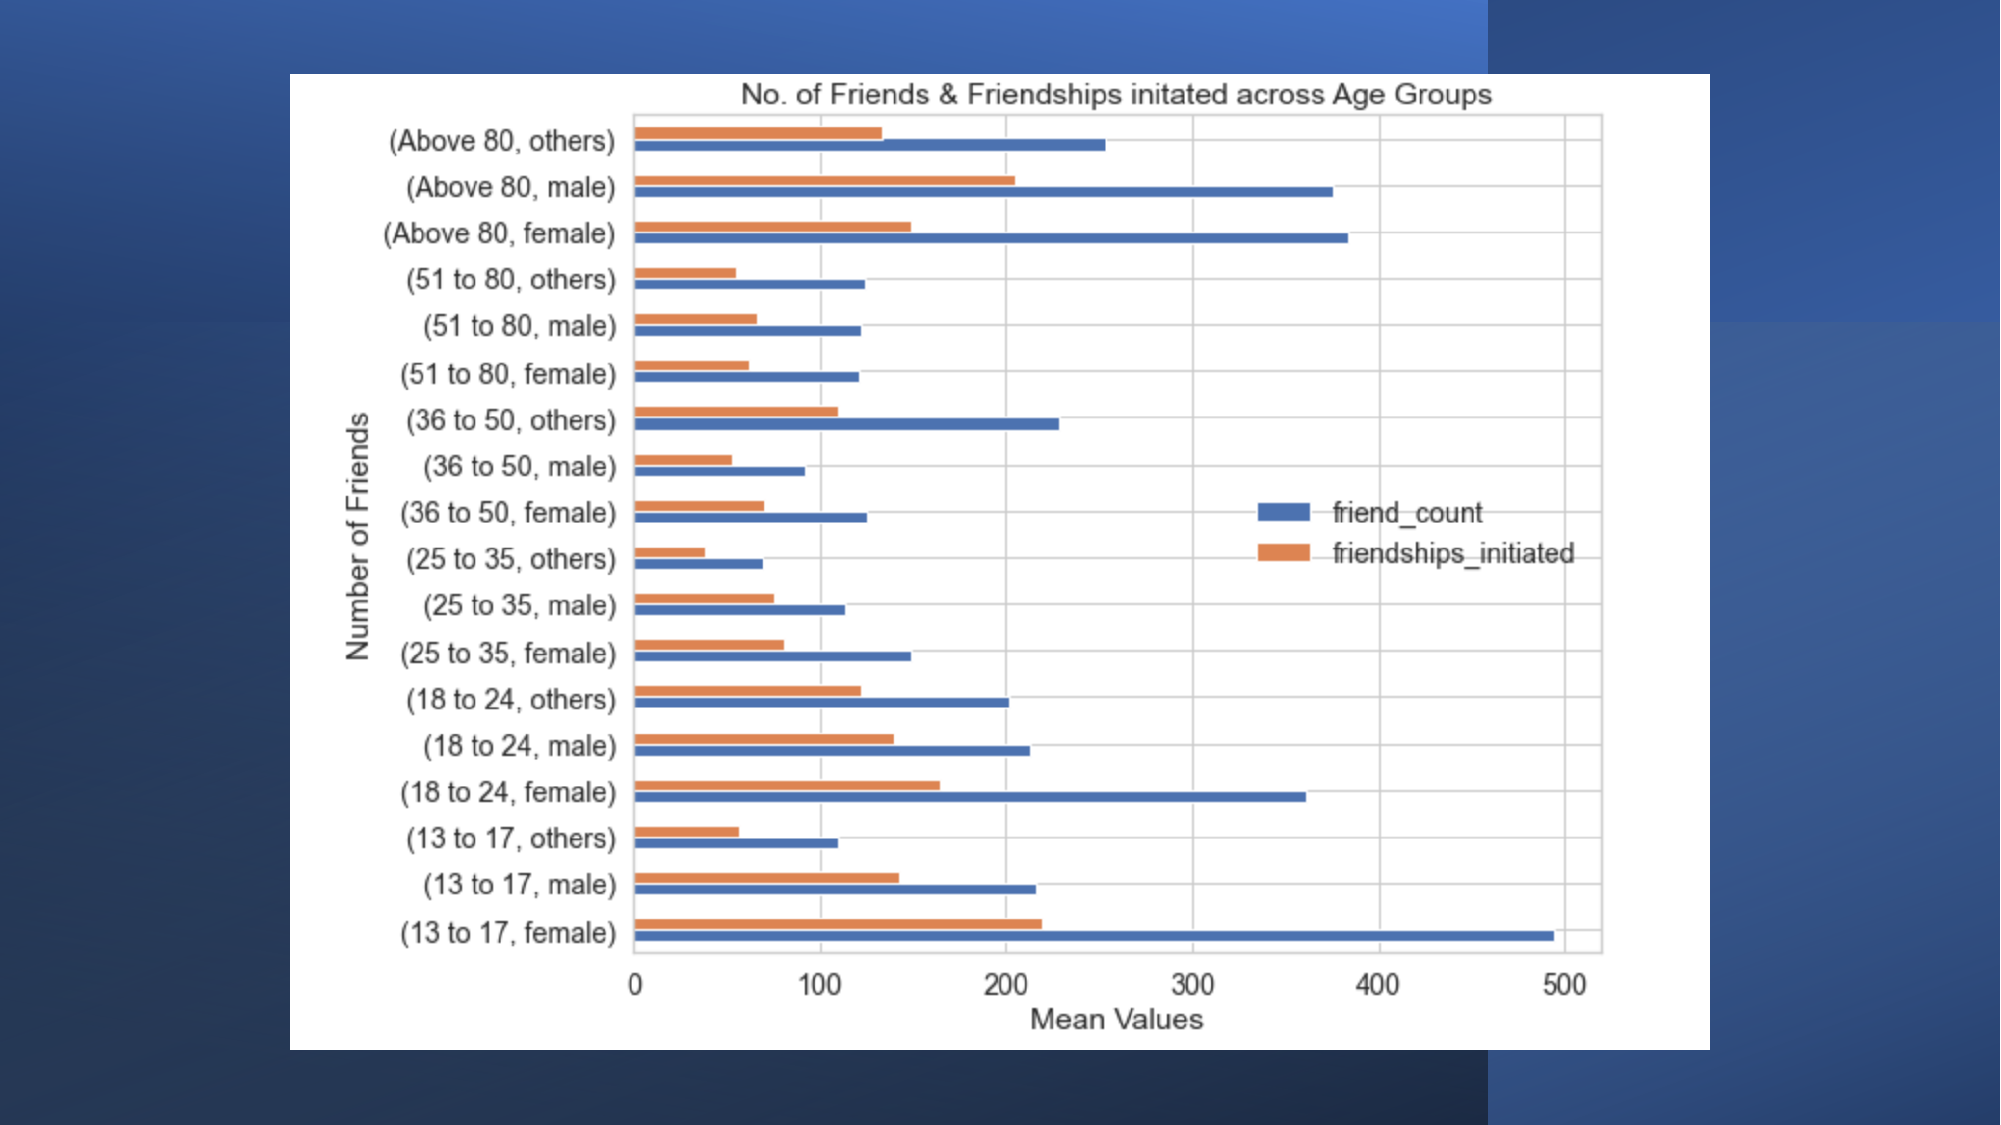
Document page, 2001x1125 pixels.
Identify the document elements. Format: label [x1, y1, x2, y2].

text_box [0, 0, 1489, 321]
text_box [0, 321, 2000, 1125]
text_box [1489, 0, 2000, 321]
picture [290, 74, 1710, 1050]
